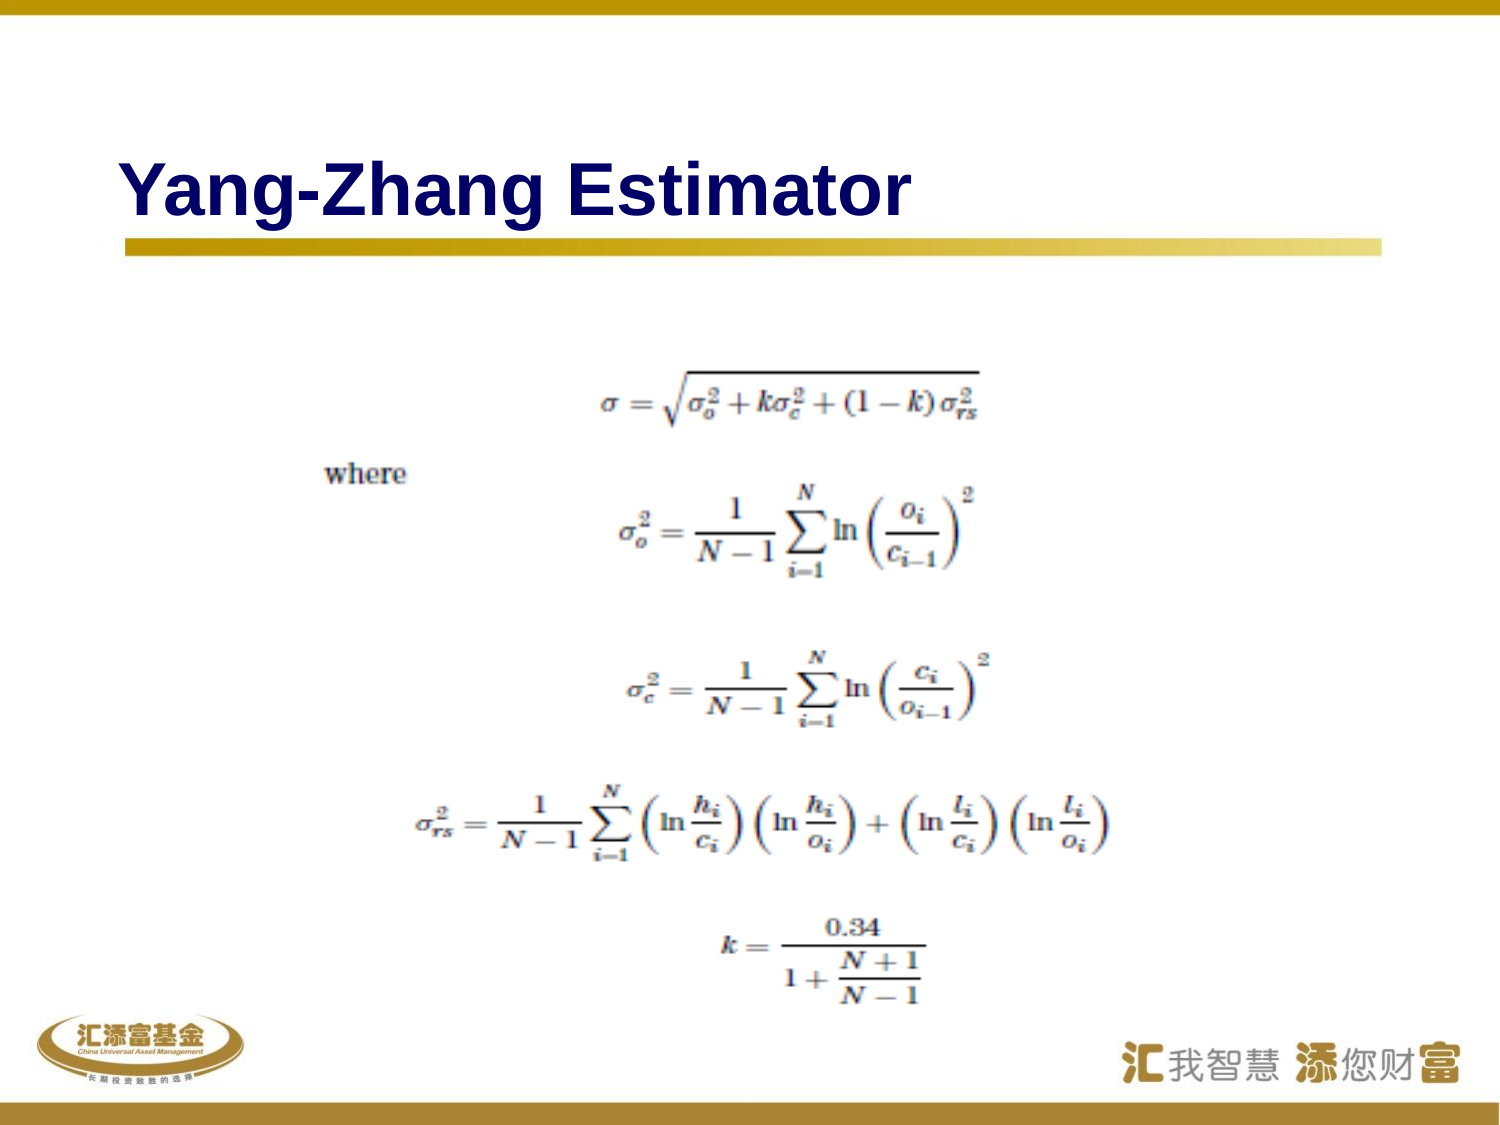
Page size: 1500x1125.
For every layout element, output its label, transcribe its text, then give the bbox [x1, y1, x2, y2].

picture [0, 0, 1500, 1125]
title Yang-Zhang Estimator [0, 91, 1191, 280]
